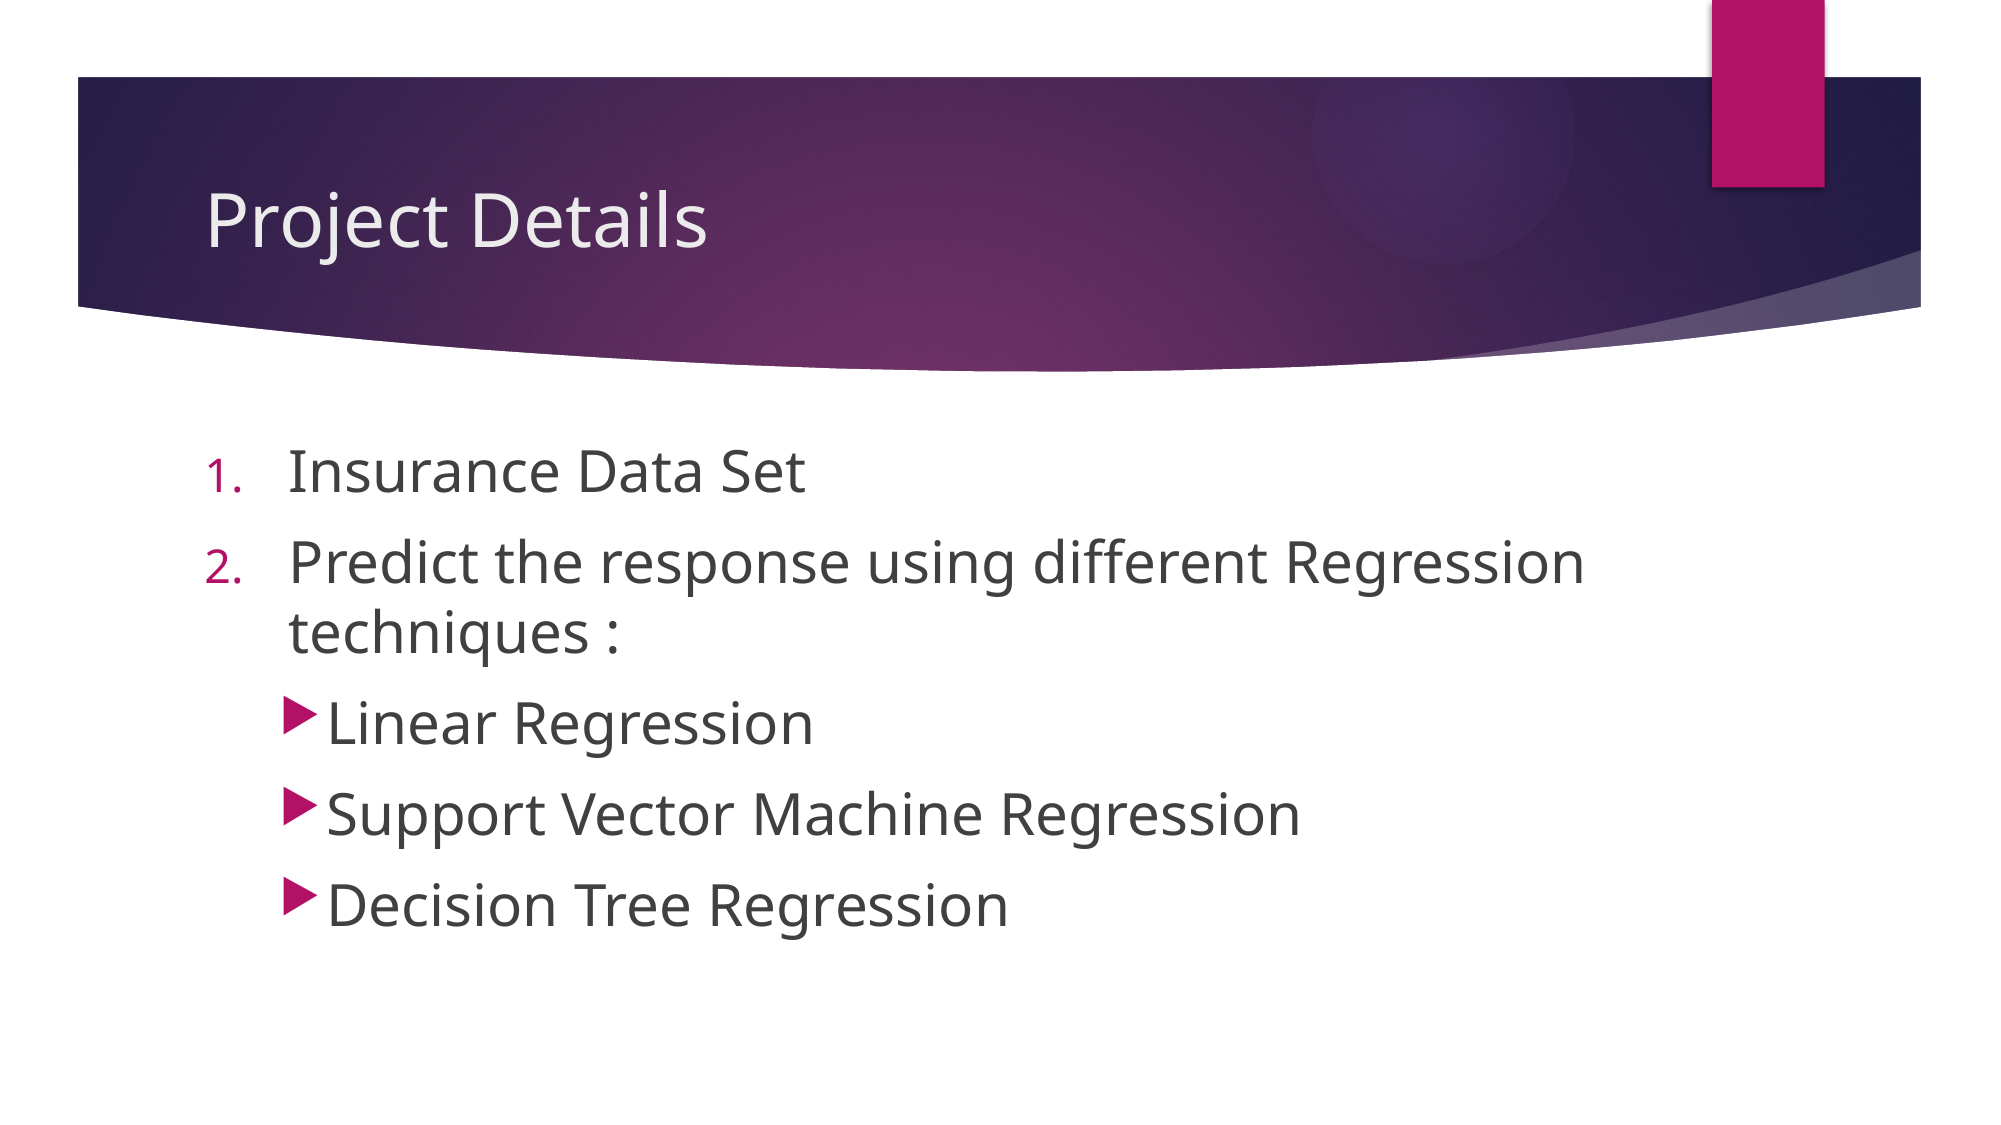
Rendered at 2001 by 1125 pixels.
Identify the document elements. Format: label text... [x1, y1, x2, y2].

list Insurance Data Set Predict the response using different Regression techniques : Linear Regression Support Vector Machine Regression Decision Tree Regression [189, 427, 1638, 988]
title Project Details [189, 159, 1627, 276]
